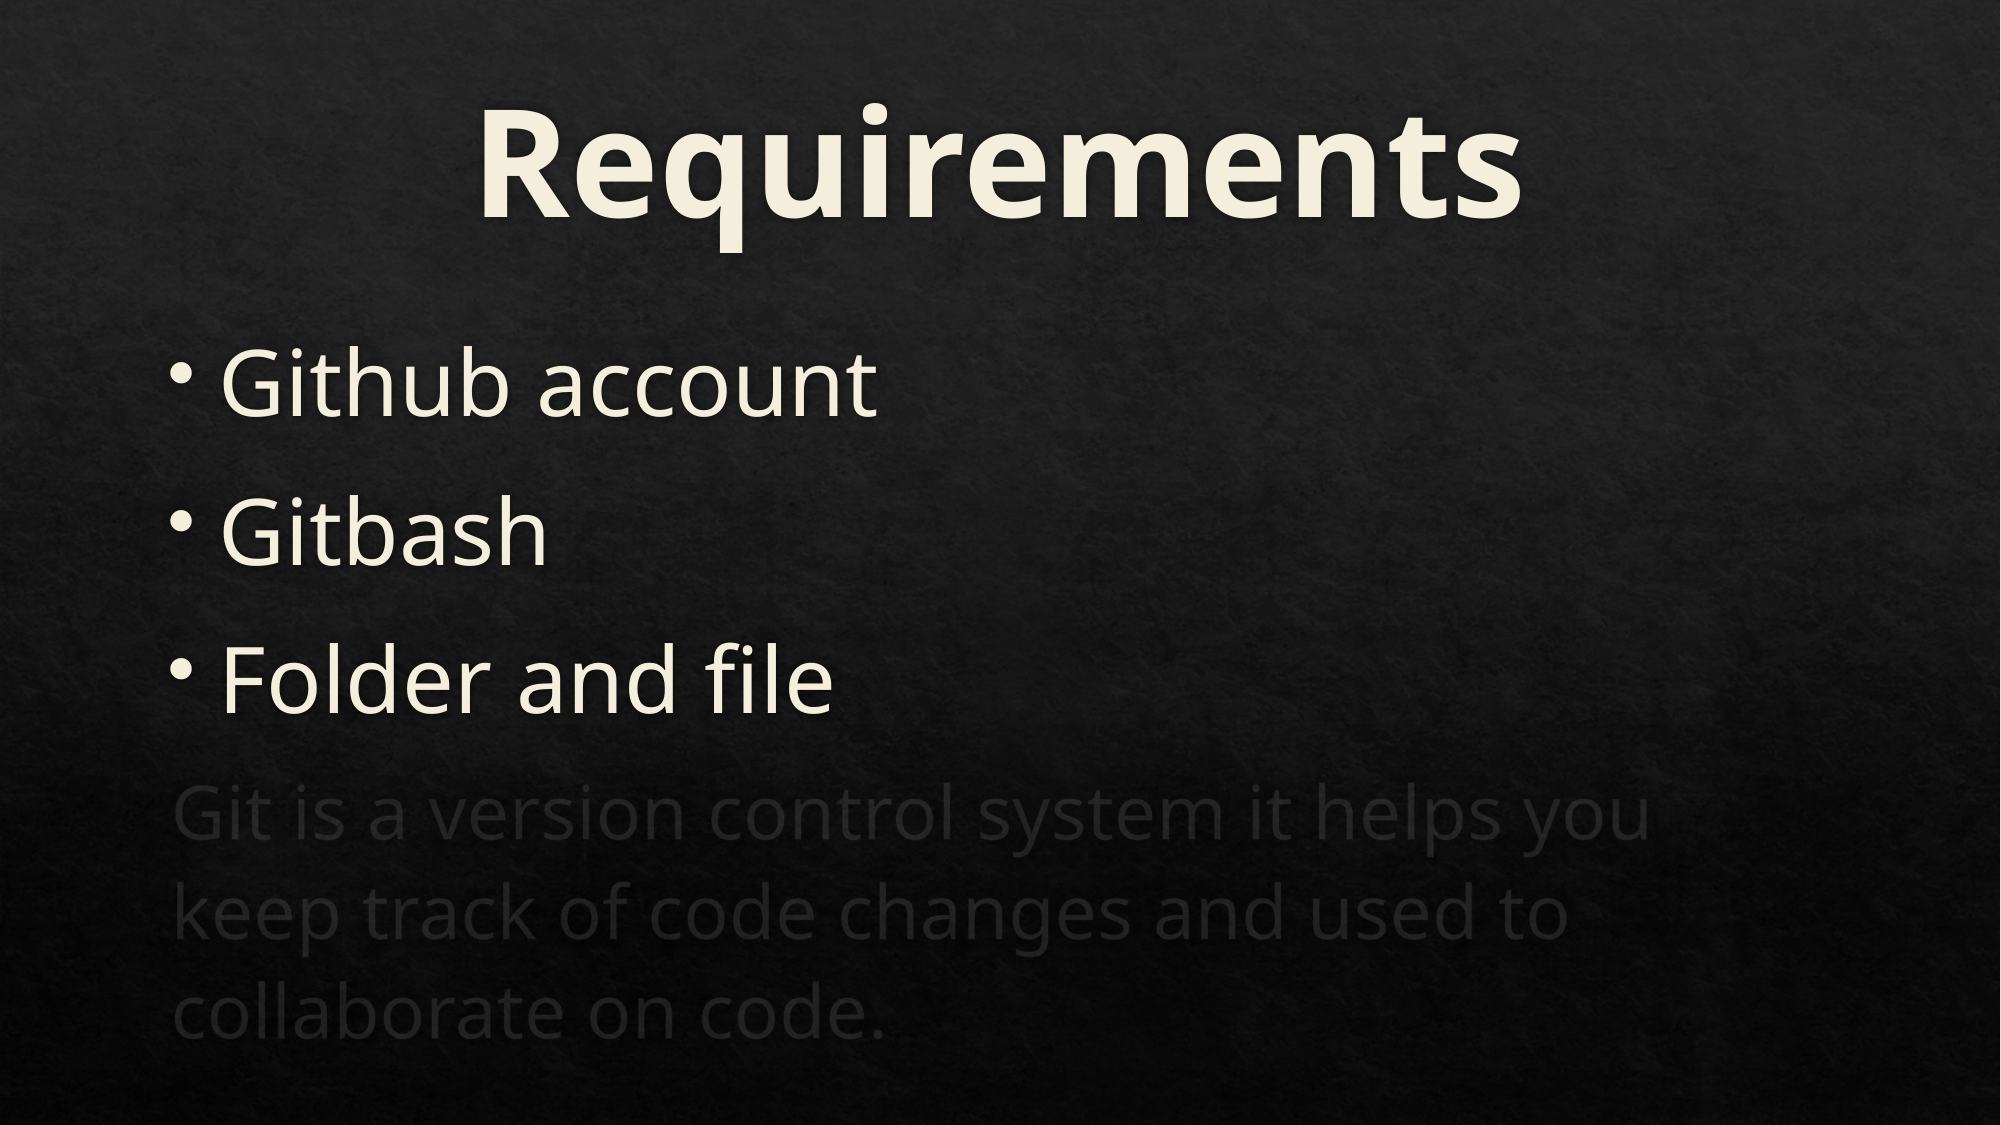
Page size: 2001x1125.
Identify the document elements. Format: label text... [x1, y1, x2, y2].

list Github account Gitbash Folder and file Git is a version control system it helps you keep track of code changes and used to collaborate on code. [149, 306, 1849, 1070]
title Requirements [149, 32, 1849, 301]
